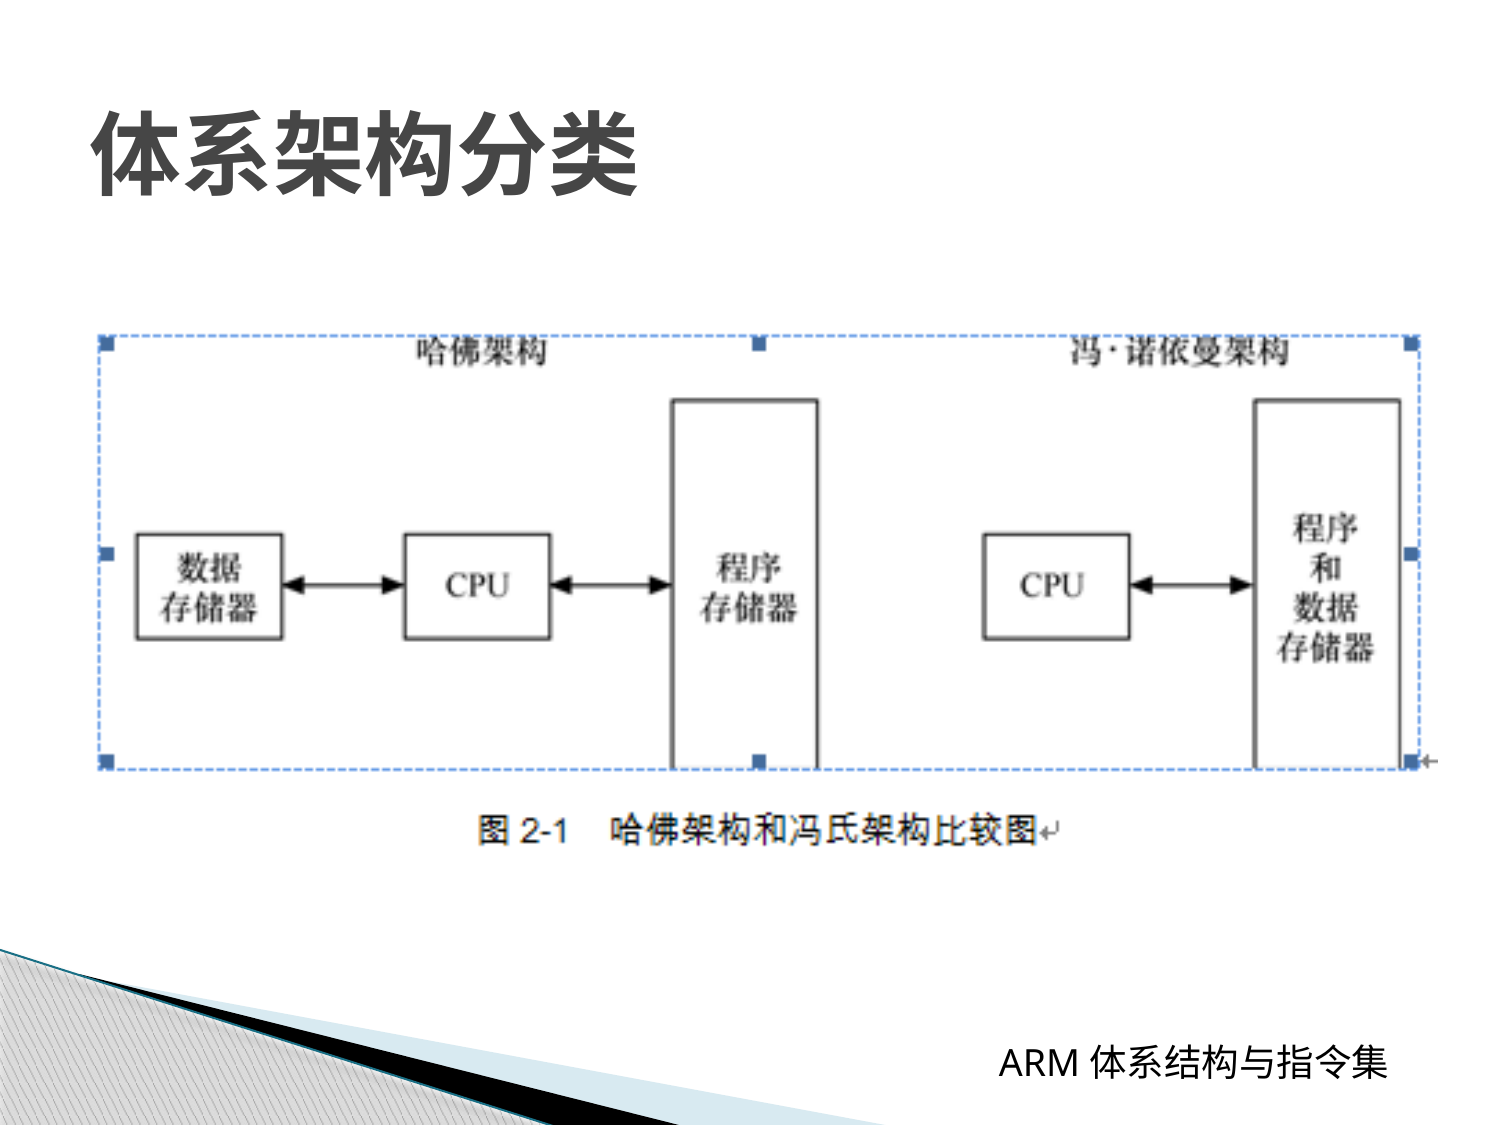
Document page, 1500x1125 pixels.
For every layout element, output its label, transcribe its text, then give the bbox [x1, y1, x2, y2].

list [93, 316, 1438, 863]
title 体系架构分类 [75, 58, 1425, 247]
text_box ARM体系结构与指令集 [867, 1031, 1430, 1091]
